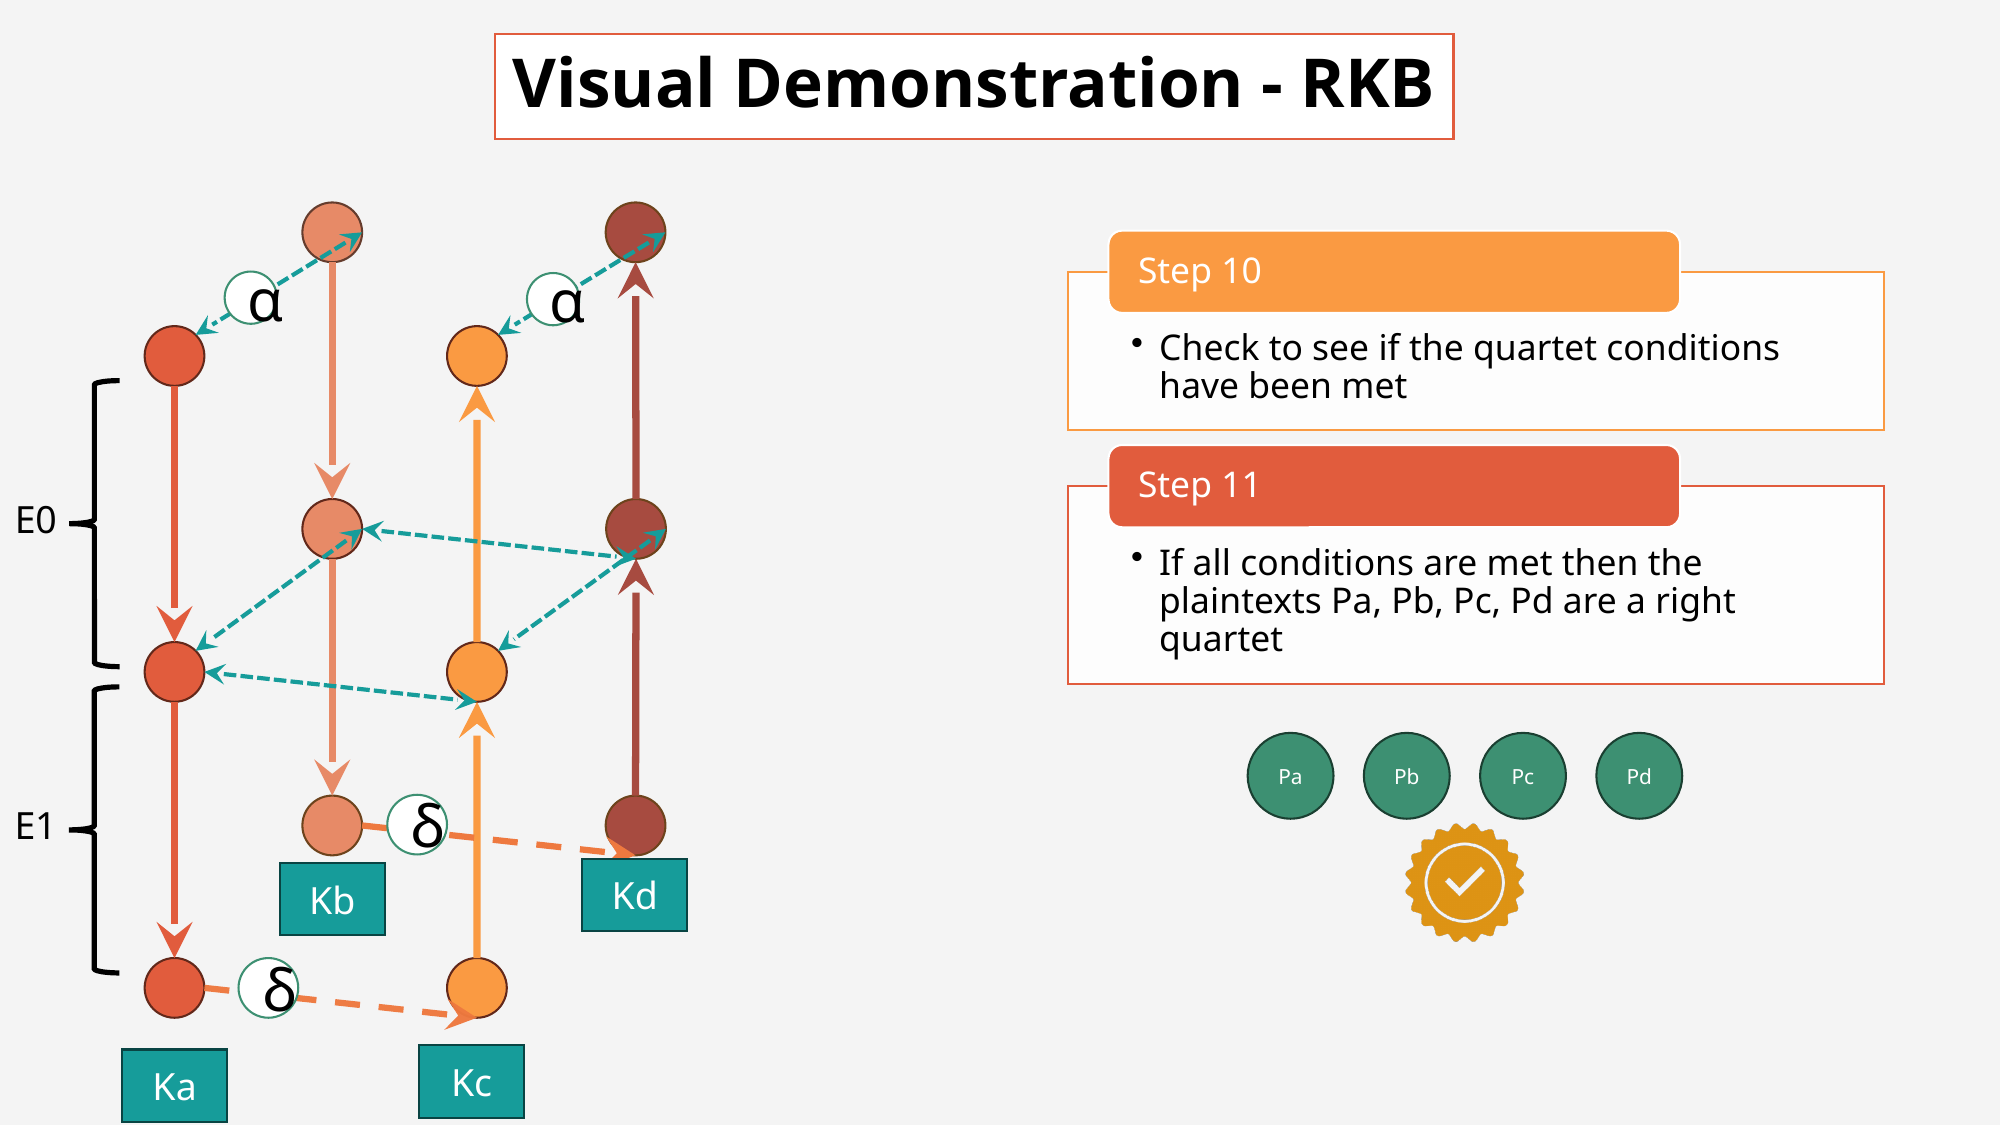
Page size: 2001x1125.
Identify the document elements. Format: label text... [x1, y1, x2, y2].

text_box Kd [581, 858, 688, 932]
text_box E0 [0, 488, 81, 549]
text_box [301, 201, 364, 264]
text_box [605, 498, 667, 560]
text_box δ [237, 957, 300, 987]
text_box Pd [1595, 731, 1684, 820]
text_box δ [237, 988, 300, 1019]
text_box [1067, 227, 1885, 687]
text_box δ [386, 826, 448, 856]
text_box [195, 550, 312, 651]
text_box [498, 253, 615, 335]
text_box [143, 325, 206, 387]
picture [1389, 807, 1540, 958]
text_box δ [386, 793, 449, 825]
text_box Kb [279, 862, 386, 936]
text_box Pb [1362, 731, 1451, 816]
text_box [195, 253, 312, 335]
text_box Pa [1246, 731, 1335, 820]
text_box [81, 379, 120, 669]
text_box Pc [1479, 731, 1568, 817]
text_box [143, 641, 206, 703]
text_box [446, 957, 508, 1019]
text_box E1 [0, 794, 81, 855]
title Visual Demonstration - RKB [494, 33, 1455, 140]
text_box [81, 685, 120, 975]
text_box [446, 641, 508, 703]
text_box Ka [121, 1048, 228, 1123]
text_box Kc [418, 1044, 525, 1119]
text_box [498, 550, 615, 651]
text_box [604, 794, 667, 857]
text_box [446, 325, 508, 387]
text_box [301, 794, 363, 857]
text_box [301, 498, 364, 560]
text_box [604, 201, 667, 264]
text_box [143, 957, 206, 1019]
